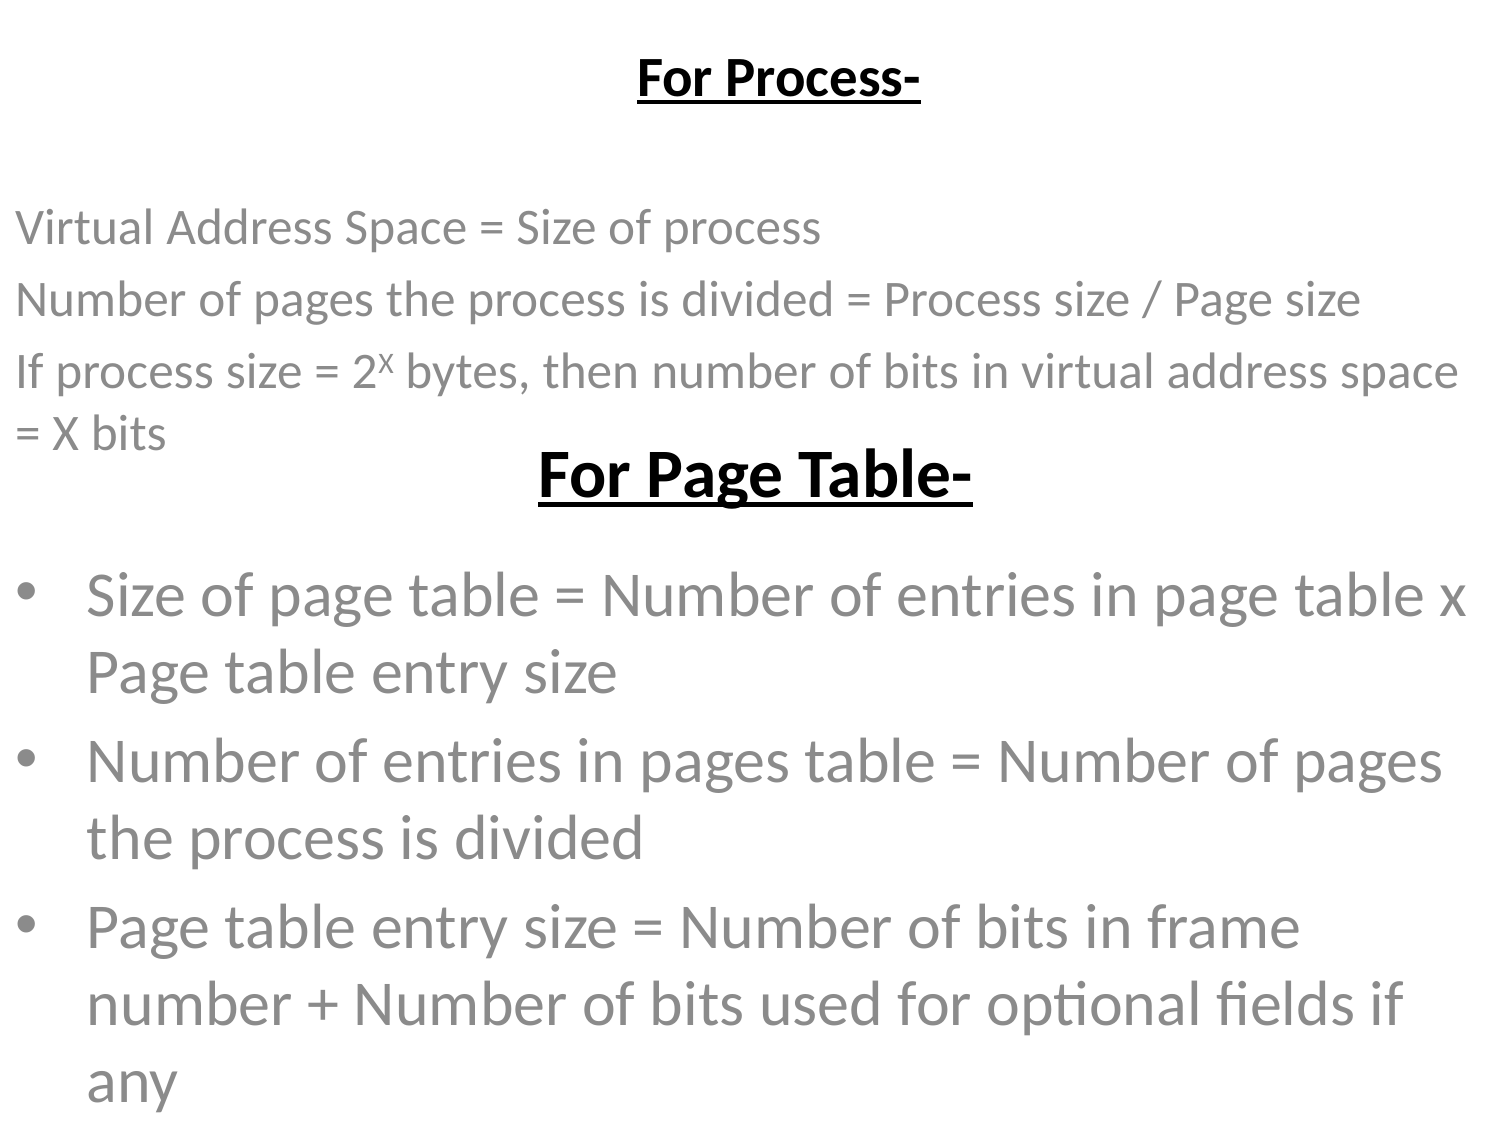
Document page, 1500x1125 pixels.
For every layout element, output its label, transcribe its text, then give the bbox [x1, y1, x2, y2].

title For Process- [183, 30, 1376, 113]
text_box Size of page table = Number of entries in page table x Page table entry size Number of entries in pages table = Number of pages the process is divided Page table entry size = Number of bits in frame number + Number of bits used for optional fields if any [0, 544, 1500, 1125]
subtitle Virtual Address Space = Size of process Number of pages the process is divided = Process size / Page size If process size = 2X bytes, then number of bits in virtual address space = X bits [0, 113, 1500, 468]
text_box For Page Table- [159, 420, 1352, 544]
